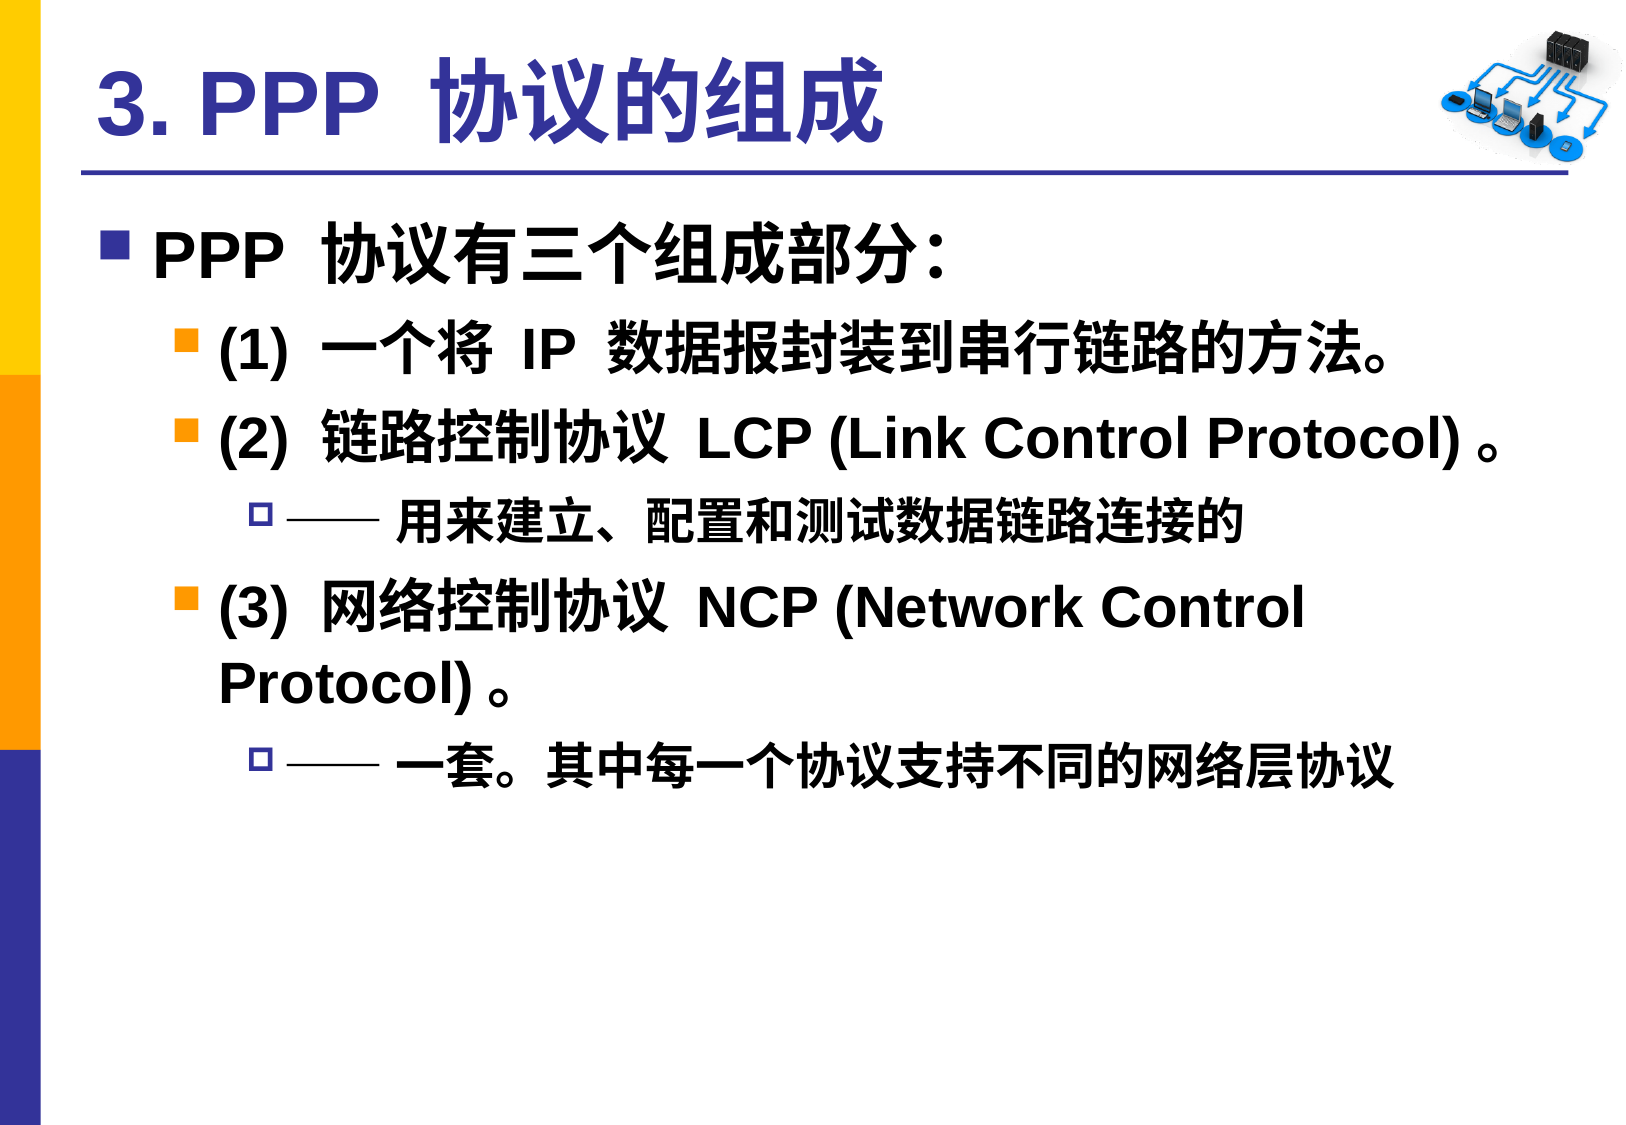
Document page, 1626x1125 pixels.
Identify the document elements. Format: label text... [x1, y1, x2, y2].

picture [1438, 30, 1624, 165]
title 3. PPP 协议的组成 [81, 30, 1569, 161]
list PPP 协议有三个组成部分： (1) 一个将 IP 数据报封装到串行链路的方法。 (2) 链路控制协议 LCP (Link Control Protocol)。 ——用来建立、配置和测试数据链路连接的 (3) 网络控制协议 NCP (Network Control Protocol)。 ——一套。其中每一个协议支持不同的网络层协议 [81, 196, 1569, 1006]
